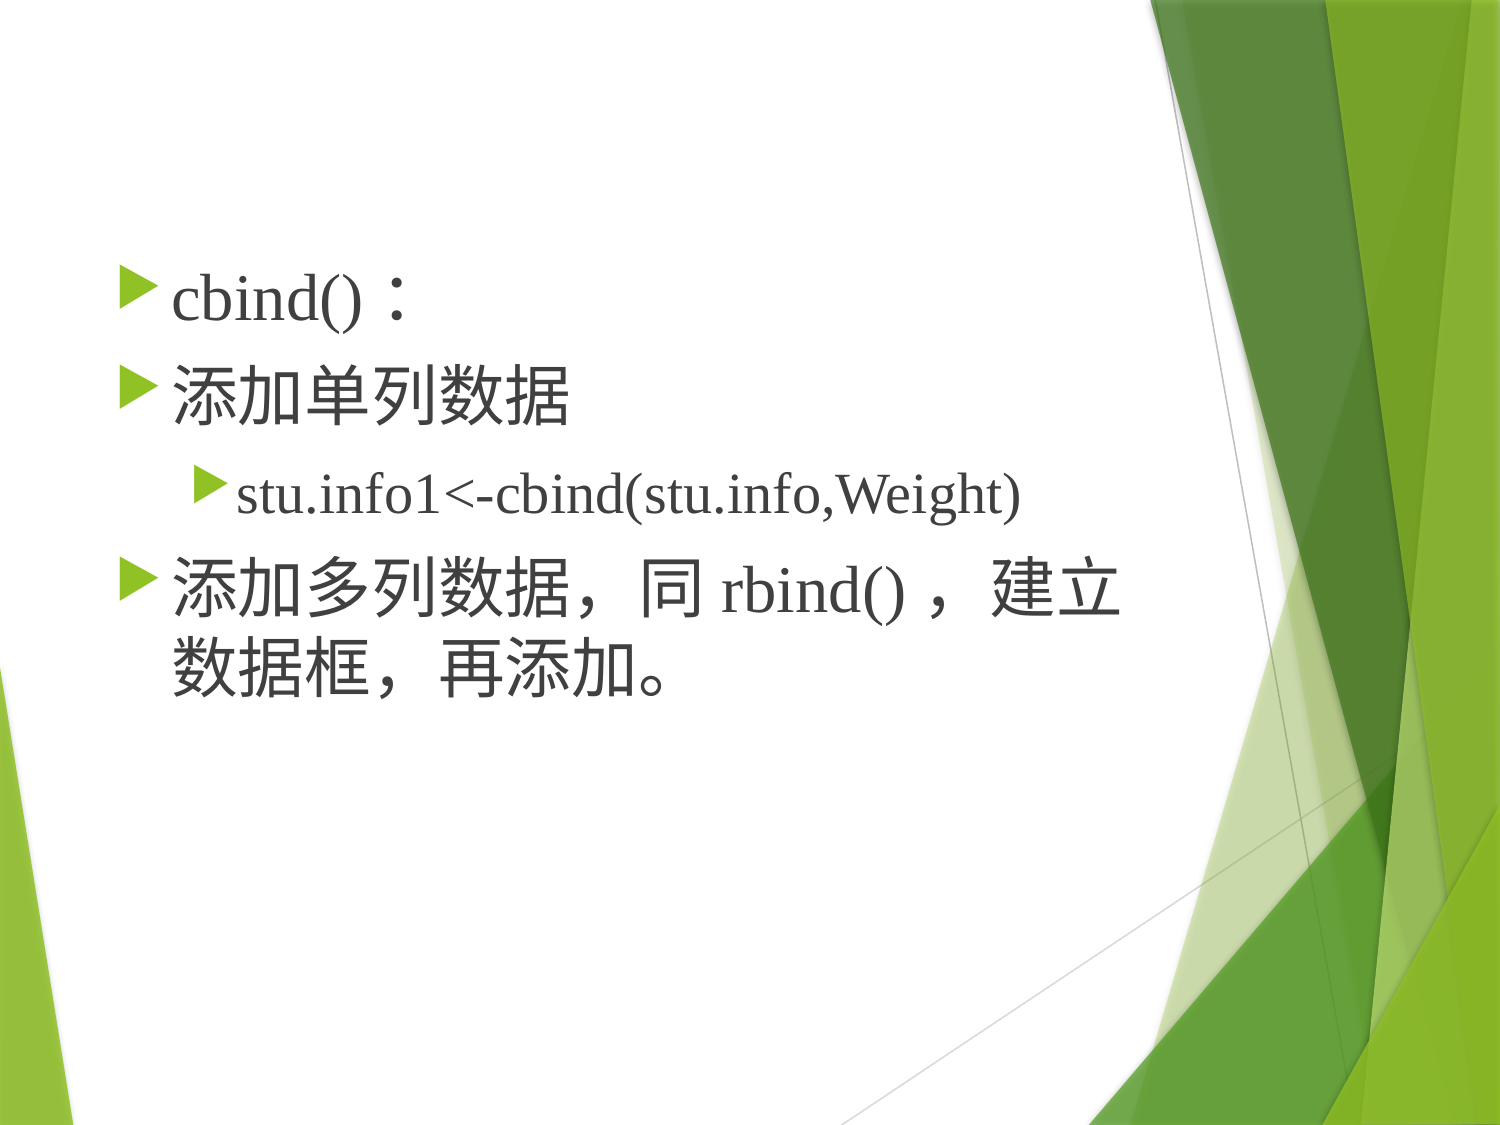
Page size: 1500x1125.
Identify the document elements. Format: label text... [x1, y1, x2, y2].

list cbind()： 添加单列数据 stu.info1<-cbind(stu.info,Weight) 添加多列数据，同rbind()，建立数据框，再添加。 [99, 245, 1142, 992]
